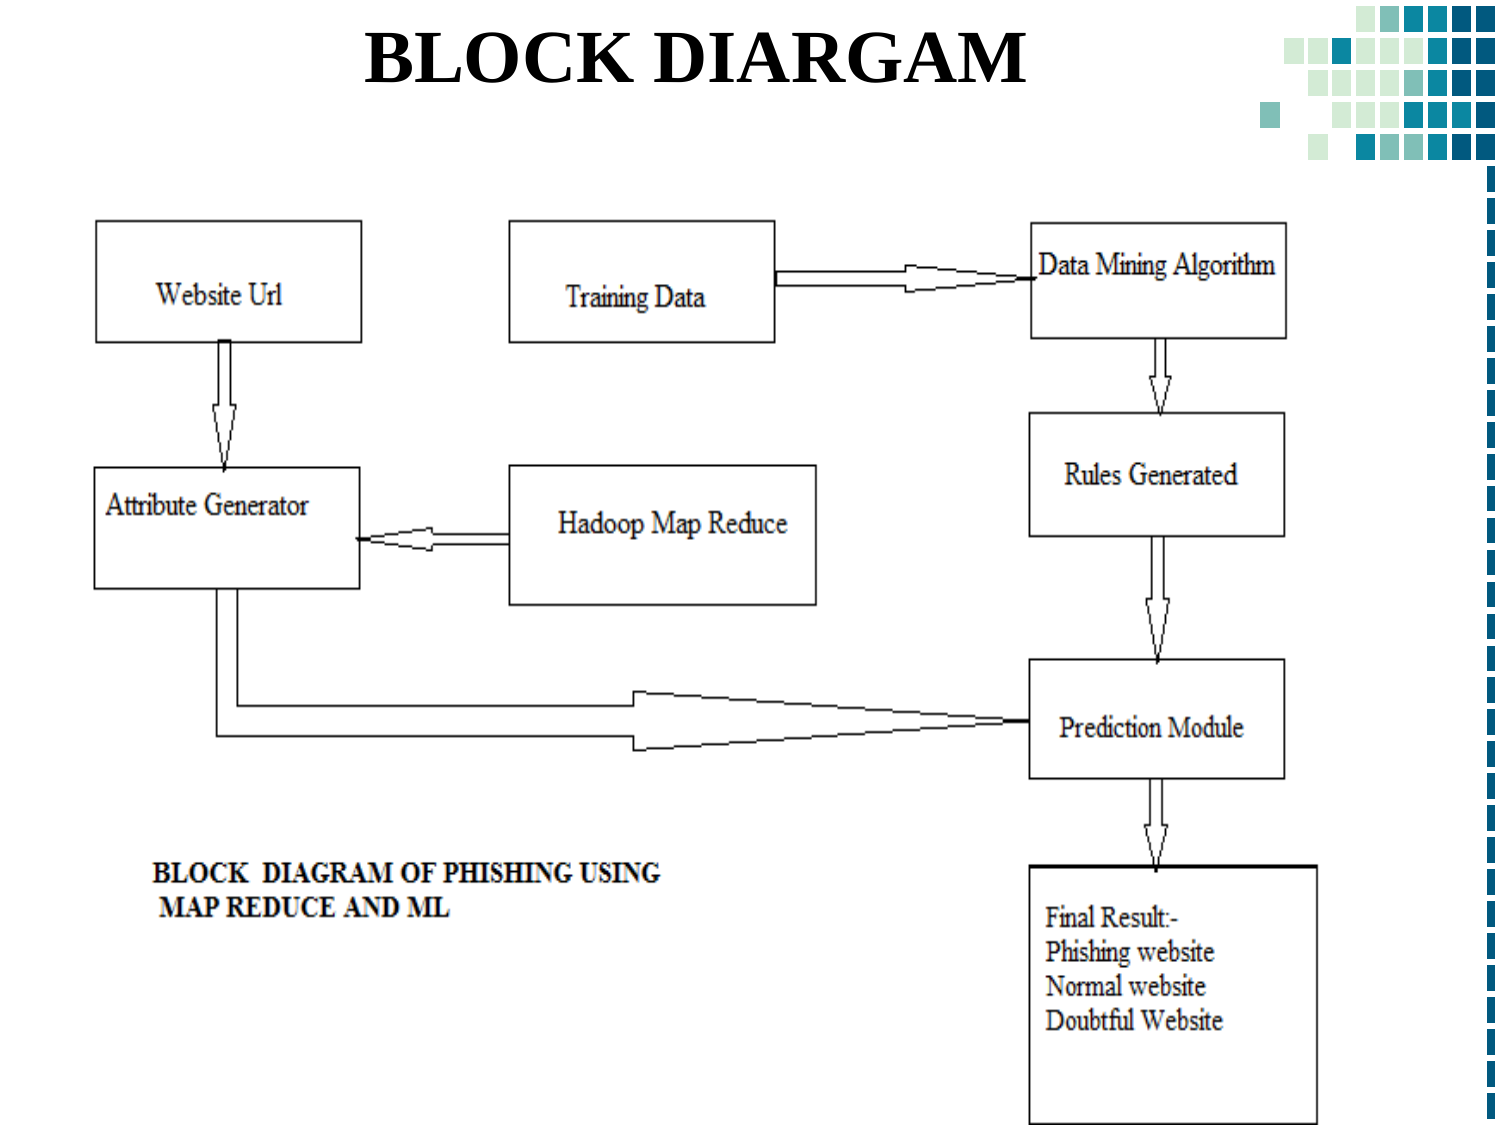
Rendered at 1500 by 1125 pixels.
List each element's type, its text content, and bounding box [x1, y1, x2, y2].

text_box BLOCK DIARGAM [0, 0, 1393, 182]
picture [12, 162, 1488, 1125]
